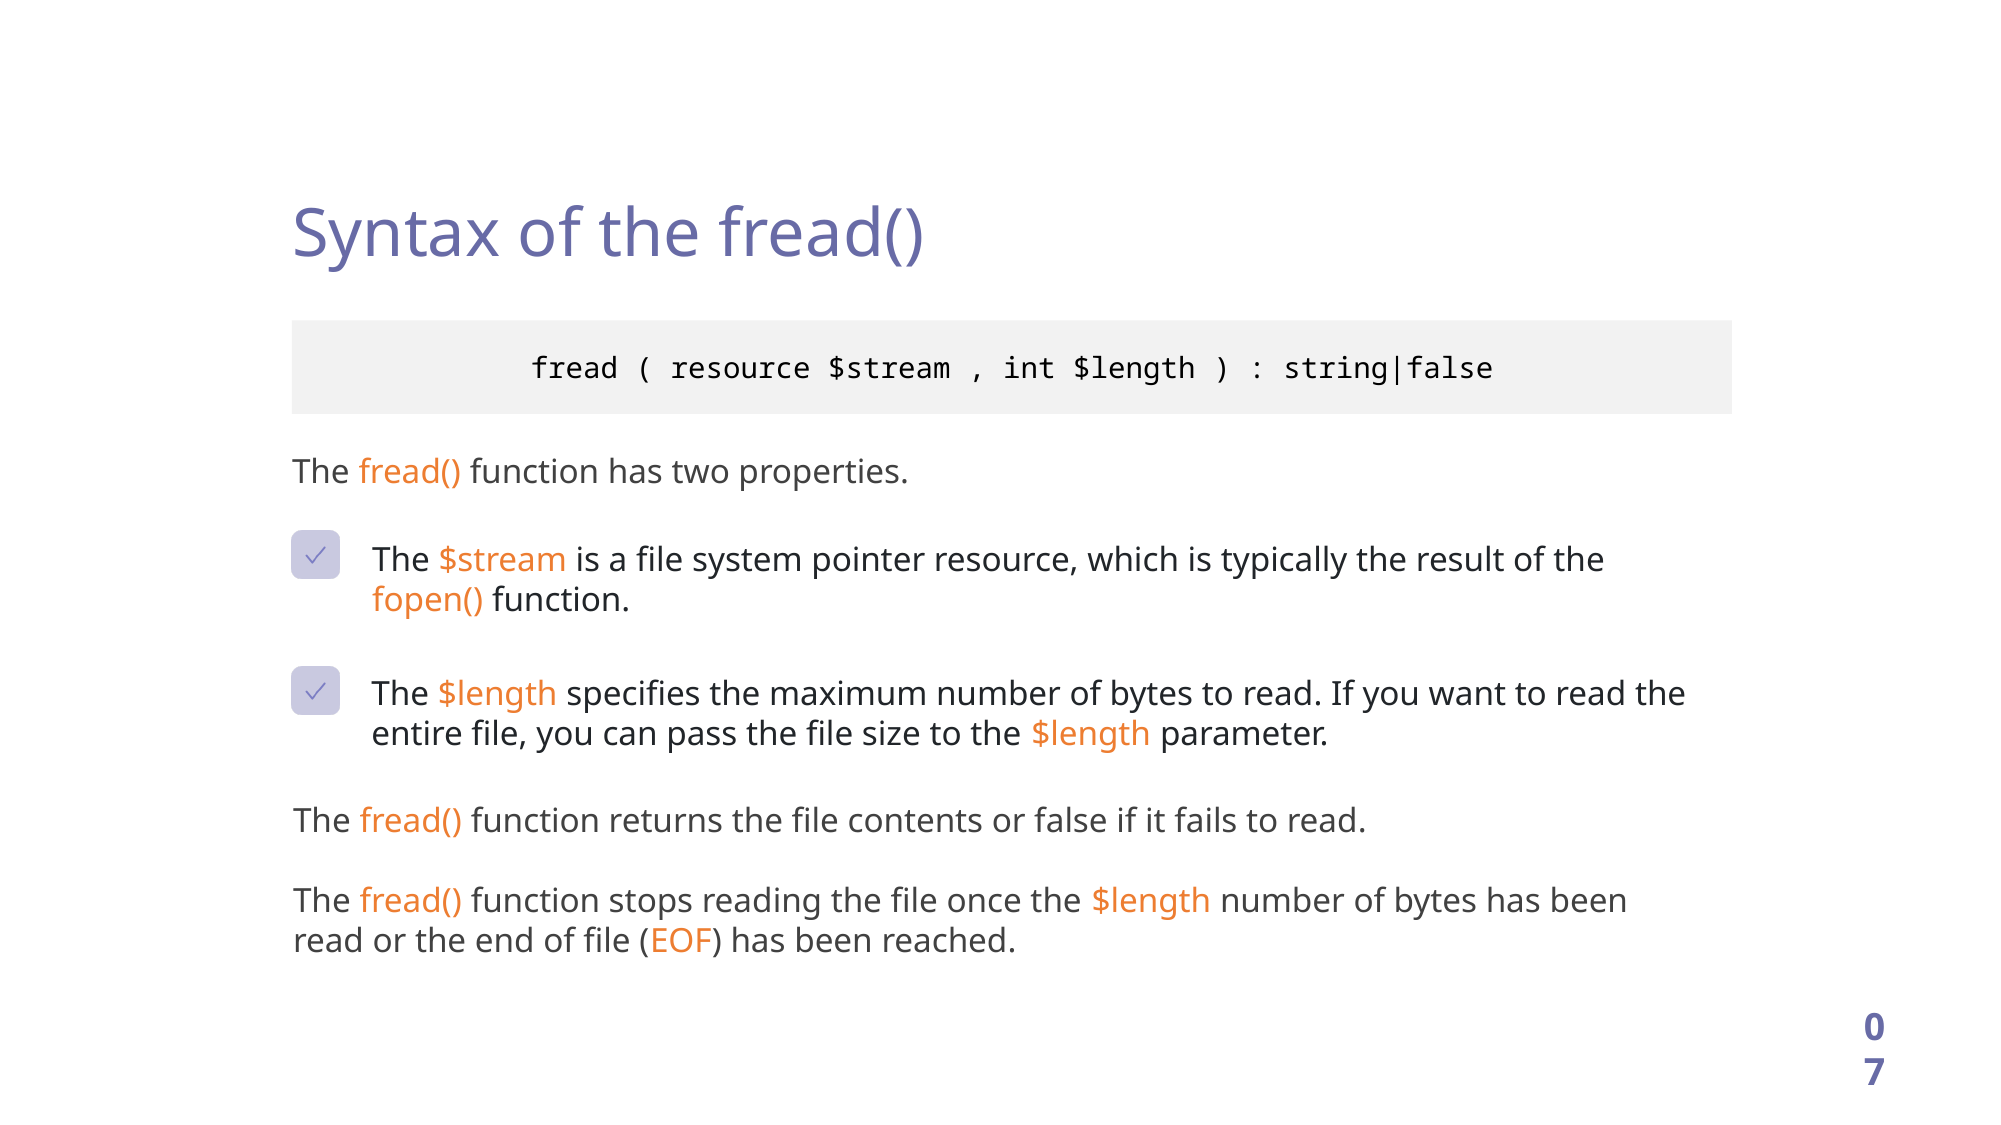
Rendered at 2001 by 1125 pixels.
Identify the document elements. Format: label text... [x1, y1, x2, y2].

text_box Syntax of the fread() [277, 182, 960, 277]
text_box 07 [1849, 995, 1922, 1101]
text_box fread ( resource $stream , int $length ) : string|false [291, 319, 1733, 415]
text_box The fread() function returns the file contents or false if it fails to read. The fread() function stops reading the file once the $length number of bytes has been read or the end of file (EOF) has been reached. [278, 791, 1719, 966]
text_box The $length specifies the maximum number of bytes to read. If you want to read the entire file, you can pass the file size to the $length parameter. [356, 665, 1729, 760]
picture [291, 530, 340, 579]
picture [291, 666, 340, 715]
text_box The fread() function has two properties. [277, 442, 1718, 498]
text_box The $stream is a file system pointer resource, which is typically the result of the fopen() function. [357, 530, 1674, 626]
